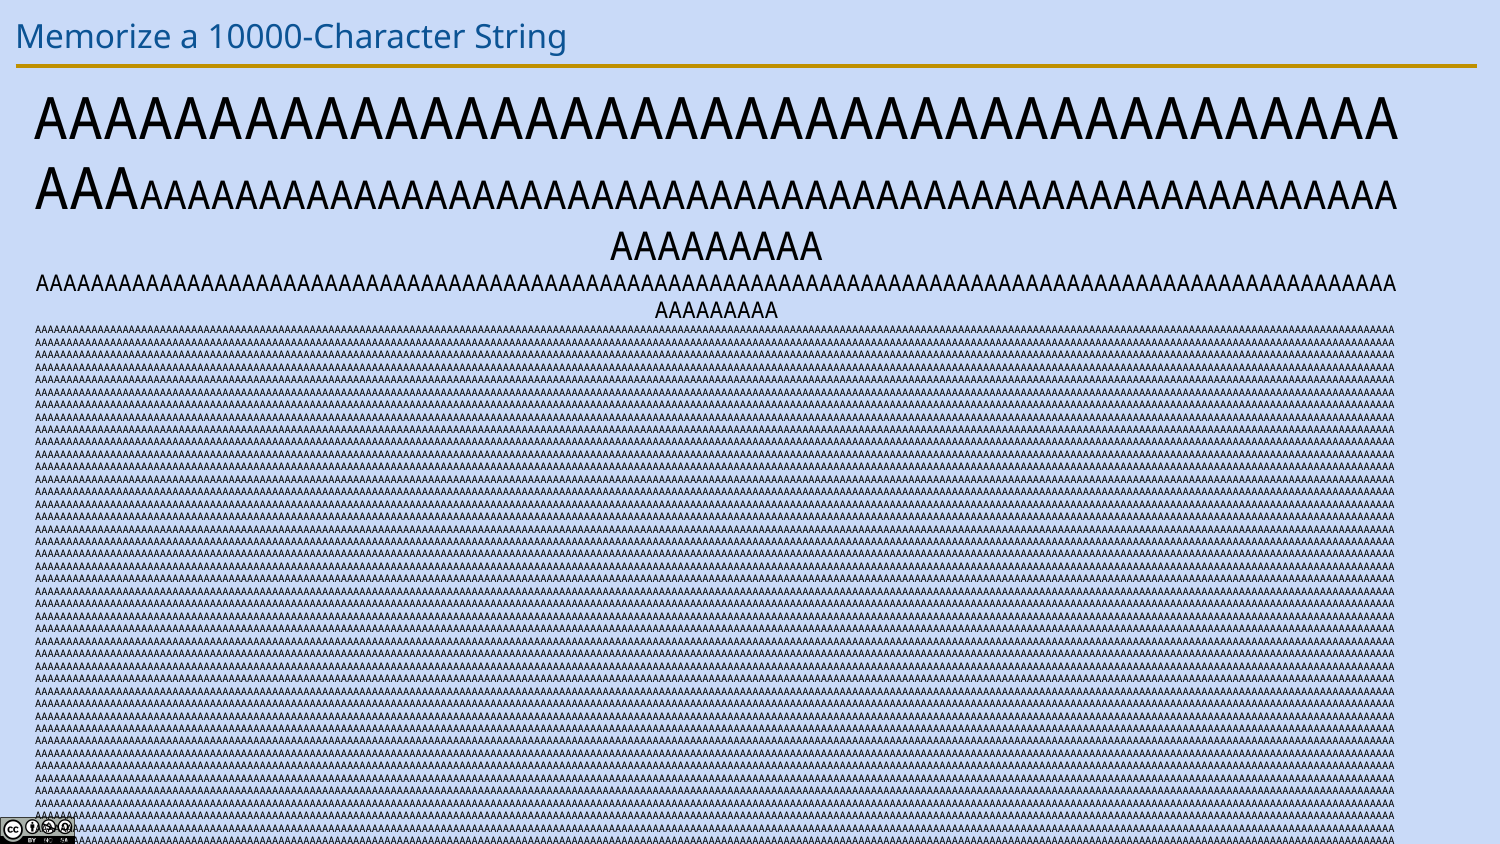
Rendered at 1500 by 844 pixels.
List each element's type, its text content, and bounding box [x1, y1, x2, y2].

list AAAAAAAAAAAAAAAAAAAAAAAAAAAAAAAAAAAAAAAAAAAAAAAAAAAAAAAAAAAAAAAAAAAAAAAAAAAAAAAAAAAAAAAAAAAAAAAAAAAAAAAA AAAAAAAAAAAAAAAAAAAAAAAAAAAAAAAAAAAAAAAAAAAAAAAAAAAAAAAAAAAAAAAAAAAAAAAAAAAAAAAAAAAAAAAAAAAAAAAAAAAAAAAAAAAA AAAAAAAAAAAAAAAAAAAAAAAAAAAAAAAAAAAAAAAAAAAAAAAAAAAAAAAAAAAAAAAAAAAAAAAAAAAAAAAAAAAAAAAAAAAAAAAAAAAAAAAAAAAAAAAAAAAAAAAAAAAAAAAAAAAAAAAAAAAAAAAAAAAAAAAAAAAAAAAAAAAAAAAAAAAAAAAAAAAAAAAAAAAAAAAAAAAAAAAAAAAAAAAAAAAAAAAAAAAAAAAAAAAAAAAAAAAAAAAAAAAAAAAAAAAAAAAAAAAAAAAAAAAAAAAAAAAAAAAAAAAAAAAAAAAAAAAAAAAAAAAAAAAAAAAAAAAAAAAAAAAAAAAAAAAAAAAAAAAAAAAAAAAAAAAAAAAAAAAAAAAAAAAAAAAAAAAAAAAAAAAAAAAAAAAAAAAAAAAAAAAAAAAAAAAAAAAAAAAAAAAAAAAAAAAAAAAAAAAAAAAAAAAAAAAAAAAAAAAAAAAAAAAAAAAAAAAAAAAAAAAAAAAAAAAAAAAAAAAAAAAAAAAAAAAAAAAAAAAAAAAAAAAAAAAAAAAAAAAAAAAAAAAAAAAAAAAAAAAAAAAAAAAAAAAAAAAAAAAAAAAAAAAAAAAAAAAAAAAAAAAAAAAAAAAAAAAAAAAAAAAAAAAAAAAAAAAAAAAAAAAAAAAAAAAAAAAAAAAAAAAAAAAAAAAAAAAAAAAAAAAAAAAAAAAAAAAAAAAAAAAAAAAAAAAAAAAAAAAAAAAAAAAAAAAAAAAAAAAAAAAAAAAAAAAAAAAAAAAAAAAAAAAAAAAAAAAAAAAAAAAAAAAAAAAAAAAAAAAAAAAAAAAAAAAAAAAAAAAAAAAAAAAAAAAAAAAAAAAAAAAAAAAAAAAAAAAAAAAAAAAAAAAAAAAAAAAAAAAAAAAAAAAAAAAAAAAAAAAAAAAAAAAAAAAAAAAAAAAAAAAAAAAAAAAAAAAAAAAAAAAAAAAAAAAAAAAAAAAAAAAAAAAAAAAAAAAAAAAAAAAAAAAAAAAAAAAAAAAAAAAAAAAAAAAAAAAAAAAAAAAAAAAAAAAAAAAAAAAAAAAAAAAAAAAAAAAAAAAAAAAAAAAAAAAAAAAAAAAAAAAAAAAAAAAAAAAAAAAAAAAAAAAAAAAAAAAAAAAAAAAAAAAAAAAAAAAAAAAAAAAAAAAAAAAAAAAAAAAAAAAAAAAAAAAAAAAAAAAAAAAAAAAAAAAAAAAAAAAAAAAAAAAAAAAAAAAAAAAAAAAAAAAAAAAAAAAAAAAAAAAAAAAAAAAAAAAAAAAAAAAAAAAAAAAAAAAAAAAAAAAAAAAAAAAAAAAAAAAAAAAAAAAAAAAAAAAAAAAAAAAAAAAAAAAAAAAAAAAAAAAAAAAAAAAAAAAAAAAAAAAAAAAAAAAAAAAAAAAAAAAAAAAAAAAAAAAAAAAAAAAAAAAAAAAAAAAAAAAAAAAAAAAAAAAAAAAAAAAAAAAAAAAAAAAAAAAAAAAAAAAAAAAAAAAAAAAAAAAAAAAAAAAAAAAAAAAAAAAAAAAAAAAAAAAAAAAAAAAAAAAAAAAAAAAAAAAAAAAAAAAAAAAAAAAAAAAAAAAAAAAAAAAAAAAAAAAAAAAAAAAAAAAAAAAAAAAAAAAAAAAAAAAAAAAAAAAAAAAAAAAAAAAAAAAAAAAAAAAAAAAAAAAAAAAAAAAAAAAAAAAAAAAAAAAAAAAAAAAAAAAAAAAAAAAAAAAAAAAAAAAAAAAAAAAAAAAAAAAAAAAAAAAAAAAAAAAAAAAAAAAAAAAAAAAAAAAAAAAAAAAAAAAAAAAAAAAAAAAAAAAAAAAAAAAAAAAAAAAAAAAAAAAAAAAAAAAAAAAAAAAAAAAAAAAAAAAAAAAAAAAAAAAAAAAAAAAAAAAAAAAAAAAAAAAAAAAAAAAAAAAAAAAAAAAAAAAAAAAAAAAAAAAAAAAAAAAAAAAAAAAAAAAAAAAAAAAAAAAAAAAAAAAAAAAAAAAAAAAAAAAAAAAAAAAAAAAAAAAAAAAAAAAAAAAAAAAAAAAAAAAAAAAAAAAAAAAAAAAAAAAAAAAAAAAAAAAAAAAAAAAAAAAAAAAAAAAAAAAAAAAAAAAAAAAAAAAAAAAAAAAAAAAAAAAAAAAAAAAAAAAAAAAAAAAAAAAAAAAAAAAAAAAAAAAAAAAAAAAAAAAAAAAAAAAAAAAAAAAAAAAAAAAAAAAAAAAAAAAAAAAAAAAAAAAAAAAAAAAAAAAAAAAAAAAAAAAAAAAAAAAAAAAAAAAAAAAAAAAAAAAAAAAAAAAAAAAAAAAAAAAAAAAAAAAAAAAAAAAAAAAAAAAAAAAAAAAAAAAAAAAAAAAAAAAAAAAAAAAAAAAAAAAAAAAAAAAAAAAAAAAAAAAAAAAAAAAAAAAAAAAAAAAAAAAAAAAAAAAAAAAAAAAAAAAAAAAAAAAAAAAAAAAAAAAAAAAAAAAAAAAAAAAAAAAAAAAAAAAAAAAAAAAAAAAAAAAAAAAAAAAAAAAAAAAAAAAAAAAAAAAAAAAAAAAAAAAAAAAAAAAAAAAAAAAAAAAAAAAAAAAAAAAAAAAAAAAAAAAAAAAAAAAAAAAAAAAAAAAAAAAAAAAAAAAAAAAAAAAAAAAAAAAAAAAAAAAAAAAAAAAAAAAAAAAAAAAAAAAAAAAAAAAAAAAAAAAAAAAAAAAAAAAAAAAAAAAAAAAAAAAAAAAAAAAAAAAAAAAAAAAAAAAAAAAAAAAAAAAAAAAAAAAAAAAAAAAAAAAAAAAAAAAAAAAAAAAAAAAAAAAAAAAAAAAAAAAAAAAAAAAAAAAAAAAAAAAAAAAAAAAAAAAAAAAAAAAAAAAAAAAAAAAAAAAAAAAAAAAAAAAAAAAAAAAAAAAAAAAAAAAAAAAAAAAAAAAAAAAAAAAAAAAAAAAAAAAAAAAAAAAAAAAAAAAAAAAAAAAAAAAAAAAAAAAAAAAAAAAAAAAAAAAAAAAAAAAAAAAAAAAAAAAAAAAAAAAAAAAAAAAAAAAAAAAAAAAAAAAAAAAAAAAAAAAAAAAAAAAAAAAAAAAAAAAAAAAAAAAAAAAAAAAAAAAAAAAAAAAAAAAAAAAAAAAAAAAAAAAAAAAAAAAAAAAAAAAAAAAAAAAAAAAAAAAAAAAAAAAAAAAAAAAAAAAAAAAAAAAAAAAAAAAAAAAAAAAAAAAAAAAAAAAAAAAAAAAAAAAAAAAAAAAAAAAAAAAAAAAAAAAAAAAAAAAAAAAAAAAAAAAAAAAAAAAAAAAAAAAAAAAAAAAAAAAAAAAAAAAAAAAAAAAAAAAAAAAAAAAAAAAAAAAAAAAAAAAAAAAAAAAAAAAAAAAAAAAAAAAAAAAAAAAAAAAAAAAAAAAAAAAAAAAAAAAAAAAAAAAAAAAAAAAAAAAAAAAAAAAAAAAAAAAAAAAAAAAAAAAAAAAAAAAAAAAAAAAAAAAAAAAAAAAAAAAAAAAAAAAAAAAAAAAAAAAAAAAAAAAAAAAAAAAAAAAAAAAAAAAAAAAAAAAAAAAAAAAAAAAAAAAAAAAAAAAAAAAAAAAAAAAAAAAAAAAAAAAAAAAAAAAAAAAAAAAAAAAAAAAAAAAAAAAAAAAAAAAAAAAAAAAAAAAAAAAAAAAAAAAAAAAAAAAAAAAAAAAAAAAAAAAAAAAAAAAAAAAAAAAAAAAAAAAAAAAAAAAAAAAAAAAAAAAAAAAAAAAAAAAAAAAAAAAAAAAAAAAAAAAAAAAAAAAAAAAAAAAAAAAAAAAAAAAAAAAAAAAAAAAAAAAAAAAAAAAAAAAAAAAAAAAAAAAAAAAAAAAAAAAAAAAAAAAAAAAAAAAAAAAAAAAAAAAAAAAAAAAAAAAAAAAAAAAAAAAAAAAAAAAAAAAAAAAAAAAAAAAAAAAAAAAAAAAAAAAAAAAAAAAAAAAAAAAAAAAAAAAAAAAAAAAAAAAAAAAAAAAAAAAAAAAAAAAAAAAAAAAAAAAAAAAAAAAAAAAAAAAAAAAAAAAAAAAAAAAAAAAAAAAAAAAAAAAAAAAAAAAAAAAAAAAAAAAAAAAAAAAAAAAAAAAAAAAAAAAAAAAAAAAAAAAAAAAAAAAAAAAAAAAAAAAAAAAAAAAAAAAAAAAAAAAAAAAAAAAAAAAAAAAAAAAAAAAAAAAAAAAAAAAAAAAAAAAAAAAAAAAAAAAAAAAAAAAAAAAAAAAAAAAAAAAAAAAAAAAAAAAAAAAAAAAAAAAAAAAAAAAAAAAAAAAAAAAAAAAAAAAAAAAAAAAAAAAAAAAAAAAAAAAAAAAAAAAAAAAAAAAAAAAAAAAAAAAAAAAAAAAAAAAAAAAAAAAAAAAAAAAAAAAAAAAAAAAAAAAAAAAAAAAAAAAAAAAAAAAAAAAAAAAAAAAAAAAAAAAAAAAAAAAAAAAAAAAAAAAAAAAAAAAAAAAAAAAAAAAAAAAAAAAAAAAAAAAAAAAAAAAAAAAAAAAAAAAAAAAAAAAAAAAAAAAAAAAAAAAAAAAAAAAAAAAAAAAAAAAAAAAAAAAAAAAAAAAAAAAAAAAAAAAAAAAAAAAAAAAAAAAAAAAAAAAAAAAAAAAAAAAAAAAAAAAAAAAAAAAAAAAAAAAAAAAAAAAAAAAAAAAAAAAAAAAAAAAAAAAAAAAAAAAAAAAAAAAAAAAAAAAAAAAAAAAAAAAAAAAAAAAAAAAAAAAAAAAAAAAAAAAAAAAAAAAAAAAAAAAAAAAAAAAAAAAAAAAAAAAAAAAAAAAAAAAAAAAAAAAAAAAAAAAAAAAAAAAAAAAAAAAAAAAAAAAAAAAAAAAAAAAAAAAAAAAAAAAAAAAAAAAAAAAAAAAAAAAAAAAAAAAAAAAAAAAAAAAAAAAAAAAAAAAAAAAAAAAAAAAAAAAAAAAAAAAAAAAAAAAAAAAAAAAAAAAAAAAAAAAAAAAAAAAAAAAAAAAAAAAAAAAAAAAAAAAAAAAAAAAAAAAAAAAAAAAAAAAAAAAAAAAAAAAAAAAAAAAAAAAAAAAAAAAAAAAAAAAAAAAAAAAAAAAAAAAAAAAAAAAAAAAAAAAAAAAAAAAAAAAAAAAAAAAAAAAAAAAAAAAAAAAAAAAAAAAAAAAAAAAAAAAAAAAAAAAAAAAAAAAAAAAAAAAAAAAAAAAAAAAAAAAAAAAAAAAAAAAAAAAAAAAAAAAAAAAAAAAAAAAAAAAAAAAAAAAAAAAAAAAAAAAAAAAAAAAAAAAAAAAAAAAAAAAAAAAAAAAAAAAAAAAAAAAAAAAAAAAAAAAAAAAAAAAAAAAAAAAAAAAAAAAAAAAAAAAAAAAAAAAAAAAAAAAAAAAAAAAAAAAAAAAAAAAAAAAAAAAAAAAAAAAAAAAAAAAAAAAAAAAAAAAAAAAAAAAAAAAAAAAAAAAAAAAAAAAAAAAAAAAAAAAAAAAAAAAAAAAAAAAAAAAAAAAAAAAAAAAAAAAAAAAAAAAAAAAAAAAAAAAAAAAAAAAAAAAAAAAAAAAAAAAAAAAAAAAAAAAAAAAAAAAAAAAAAAAAAAAAAAAAAAAAAAAAAAAAAAAAAAAAAAAAAAAAAAAAAAAAAAAAAAAAAAAAAAAAAAAAAAAAAAAAAAAAAAAAAAAAAAAAAAAAAAAAAAAAAAAAAAAAAAAAAAAAAAAAAAAAAAAAAAAAAAAAAAAAAAAAAAAAAAAAAAAAAAAAAAAAAAAAAAAAAAAAAAAAAAAAAAAAAAAAAAAAAAAAAAAAAAAAAAAAAAAAAAAAAAAAAAAAAAAAAAAAAAAAAAAAAAAAAAAAAAAAAAAAAAAAAAAAAAAAAAAAAAAAAAAAAAAAAAAAAAAAAAAAAAAAAAAAAAAAAAAAAAAAAAAAAAAAAAAAAAAAAAAAAAAAAAAAAAAAAAAAAAAAAAAAAAAAAAAAAAAAAAAAAAAAAAAAAAAAAAAAAAAAAAAAAAAAAAAAAAAAAAAAAAAAAAAAAAAAAAAAAAAAAAAAAAAAAAAAAAAAAAAAAAAAAAAAAAAAAAAAAAAAAAAAAAAAAAAAAAAAAAAAAAAAAAAAAAAAAAAAAAAAAAAAAAAAAAAAAAAAAAAAAAAAAAAAAAAAAAAAAAAAAAAAAAAAAAAAAAAAAAAAAAAAAAAAAAAAAAAAAAAAAAAAAAAAAAAAAAAAAAAAAAAAAAAAAAAAAAAAAAAAAAAAAAAAAAAAAAAAAAAAAAAAAAAAAAAAAAAAAAAAAAAAAAAAAAAAAAAAAAAAAAAAAAAAAAAAAAAAAAAAAAAAAAAAAAAAAAAAAAAAAAAAAAAAAAAAAAAAAAAAAAAAAAAAAAAAAAAAAAAAAAAAAAAAAAAAAAAAAAAAAAAAAAAAAAAAAAAAAAAAAAAAAAAAAAAAAAAAAAAAAAAAAAAAAAAAAAAAAAAAAAAAAAAAAAAAAAAAAAAAAAAAAAAAAAAAAAAAAAAAAAAAAAAAAAAAAAAAAAAAAAAAAAAAAAAAAAAAAAAAAAAAAAAAAAAAAAAAAAAAAAAAAAAAAAAAAAAAAAAAAAAAAAAAAAAAAAAAAAAAAAAAAAAAAAAAAAAAAAAAAAAAAAAAAAAAAAAAAAAAAAAAAAAAAAAAAAAAAAAAAAAAAAAAAAAAAAAAAAAAAAAAAAAAAAAAAAAAAAAAAAAAAAAAAAAAAAAAAAAAAAAAAAAAAAAAAAAAAAAAAAAAAAAAAAAAAAAAAAAAAAAAAAAAAAAAAAAAAAAAAAAAAAAAAAAAAAAAAAAAAAAAAAAAAAAAAAAAAAAAAAAAAAAAAAAAAAAAAAAAAAAAAAAAAAAAAAAAAAAAAAAAAAAAAAAAAAAAAAAAAAAAAAAAAAAAAAAAAAAAAAAAAAAAAAAAAAAAAAAAAAAAAAAAAAAAAAAAAAAAAAAAAAAAAAAAAAAAAAAAAAAAAAAAAAAAAAAAAAAAAAAAAAAAAAAAAAAAAAAAAAAAAAAAAAAAAAAAAAAAAAAAAAAAAAAAAAAAAAAAAAAAAAAAAAAAAAAAAAAAAAAAAAAAAAAAAAAAAAAAAAAAAAAAAAAAAAAAAAAAAAAAAAAAAAAAAAAAAAAAAAAAAAAAAAAAAAAAAAAAAAAAAAAAAAAAAAAAAAAAAAAAAAAAAAAAAAAAAAAAAAAAAAAAAAAAAAAAAAAAAAAAAAAAAAAAAAAAAAAAAAAAAAAAAAAAAAAAAAAAAAAAAAAAAAAAAAAAAAAAAAAAAAAAAAAAAAAAAAAAAAAAAAAAAAAAAAAAAAAAAAAAAAAAAAAAAAAAAAAAAAAAAAAAAAAAAAAAAAAAAAAAAAAAAAAAAAAAAAAAAAAAAAAAAAAAAAAAAAAAAAAAAAAAAAAAAAAAAAAAAAAAAAAAAAAAAAAAAAAAAAAAAAAAAAAAAAAAAAAAAAAAAAAAAAAAAAAAAAAAAAAAAAAAAAAAAAAAAAAAAAAAAAAAAAAAAAAAAAAAAAAAAAAAAAAAAAAAAAAAAAAAAAAAAAAAAAAAAAAAAAAAAAAAAAAAAAAAAAAAAAAAAAAAAAAAAAAAAAAAAAAAAAAAAAAAAAAAAAAAAAAAAAAAAAAAAAAAAAAAAAAAAAAAAAAAAAAAAAAAAAAAAAAAAAAAAAAAAAAAAAAAAAAAAAAAAAAAAAAAAAAAAAAAAAAAAAAAAAAAAAAAAAAAAAAAAAAAAAAAAAAAAAAAAAAAAAAAAAAAAAAAAAAAAAAAAAAAAAAAAAAAAAAAAAAAAAAAAAAAAAAAAAAAAAAAAAAAAAAAAAAAAAAAAAAAAAAAAAAAAAAAAAAAAAAAAAAAAAAAAAAAAAAAAAAAAAAAAAAAAAAAAAAAAAAAAAAAAAAAAAAAAAAAAAAAAAAAAAAAAAAAAAAAAAAAAAAAAAAAAAAAAAAAAAAAAAAAAAAAAAAAAAAAAAAAAAAAAAAAAAAAAAAAAAAAAAAAAAAAAAAAAAAAAAAAAAAAAAAAAAAAAAAAAAAAAAAAAAAAAAAAAAAAAAAAAAAAAAAAAAAAAAAAAAAAAAAAAAAAAAAAAAAAAAAAAAAAAAAAAAAAAAAAAAAAAAAAAAAAAAAAAAAAAAAAAAAAAAAAAAAAAAAAAAAAAAAAAAAAAAAAAAAAAAAAAAAAAAAAAAAAAAAAAAAAAAAAAAAAAAAAAAAAAAAAAAAAAAAAAAAAAAAAAAAAAAAAAAAAAAAAAAAAAAAAAAAAAAAAAAAAAAAAAAAAAAAAAAAAAAAAAAAAAAAAAAAAAAAAAAAAAAAAAAAAAAAAAAAAAAAAAAAAAAAAAAAAAAAAAAAAAAAAAAAAAAAAAAAAAAAAAAAAAAAAAAAAAAAAAAAAAAAAAAAAAAAAAAAAAAAAAAAAAAAAAAAAAAAAAAAAAAAAAAAAAAAAAAAAAAAAAAAAAAAAAAAAAAAAAAAAAAAAAAAAAAAAAAAAAAAAAAAAAAAAAAAAAAAAAAAAAAAAAAAAAAAAAAAAAAAAAAAAAAAAAAAAAAAAAAAAAAAAAAAAAAAAAAAAAAAAAAAAAAAAAAAAAAAAAAAAAAAAAAAAAAAAAAAAAAAAAAAAAAAAAAAAAAAAAAAAAAAAAAAAAAAAAAAAAAAAAAAAAAAAAAAAAAAAAAAAAAAAAAAAAAAAAAAAAAAAAAAAAAAAAAAAAAAAAAAAAAAAAAAAAAAAAAAAAAAAAAAAAAAAAAAAAAAAAAAAAAAAAAAAAAAAAAAAAAAAAAAAAAAAAAAAAAAAAAAAAAAAAAAAAAAAAAAAAAAAAAAAAAAAAAAAAAAAAAAAAAAAAAAAAAAAAAAAAAAAAAAAAAAAAAAAAAAAAAAAAAAAAAAAAAAAAAAAAAAAAAAAAAAAAAAAAAAAAAAAAAAAAAAAAAAAAAAAAAAAAAAAAAAAAAAAAAAAAAAAAAAAAAAAAAAAAAAAAAAAAAAAAAAAAAAAAAAAAAAAAAAAAAAAAAAAAAAAAAAAAAAAAAAAAAAAAAAAAAAAAAAAAAAAAAAAAAAAAAAAAAAAAAAAAAAAAAAAAAAAAAAAAAAAAAAAAAAAAAAAAAAAAAAAAAAAAAAAAAAAAAAAAAAAAAAAAAAAAAAAAAAAAAAAAAAAAAAAAAAAAAAAAAAAAAAAAAAAAAAAAAAAAAAAAAAAAAAAAAAAAAAAAAAAAAAAAAAAAAAAAAAAAAAAAAAAAAAAAAAAAAAAAAAAAAAAAAAAAAAAAAAAAAAAAAAAAAAAAAAAAAAAAAAAAAAAAAAAAAAAAAAAAAAAAAAAAAAAAAAAAAAAAAAAAAAAAAAAAAAAAAAAAAAAAAAAAAAAAAAAAAAAAAAAAAAAAAAAAAAAAAAAAAAAAAAAAAAAAAAAAAAAAAAAAAAAAAAAAAAAAAAAAAAAAAAAAAAAAAAAAAAAAAAAAAAAAAAAAAAAAAAAAAAAAAAAAAAAAAAAAAAAAAAAAAAAAAAAAAAAAAAAAAAAAAAAAAAAAAAAAAAAAAAAAAAAAAAAAAAAAAAAAAAAAAAAAAAAAAAAAAAAAAAAAAAAAAAAAAAAAAAAAAAAAAAAAAAAAAAAAAAAAAAAAAAAAAAAAAAAAAAAAAAAAAAAAAAAAAAAAAAAAAAAAAAAAAAAAAAAAAAAAAAAAAAAAAAAAAAAAAAAAAAAAAAAAAAAAAAAAAAAAAAAAAAAAAAAAAAAAAAAAAAAAAAAAAAAAAAAAAAAAAAAAAAAAAAAAAAAAAAAAAAAAAAAAAAAAAAAAAAAAAAAAAAAAAAAAAAAAAAAAAAAAAAAAAAAAAAAAAAAAAAAAAAAAAAAAAAAAAAAAAAAAAAAAAAAAAAAAAAAAAAAAAAAAAAAAAAAAAAAAAAAAAAAAAAAAAAAAAAAAAAAAAAAAAAAAAAAAAAAAAAAAAAAAAAAAAAAAAAAAAAAAAAAAAAAAAAAAAAAAAAAAAAAAAAAAAAA [17, 65, 1416, 627]
title Memorize a 10000-Character String [0, 0, 1398, 65]
picture [0, 817, 75, 844]
